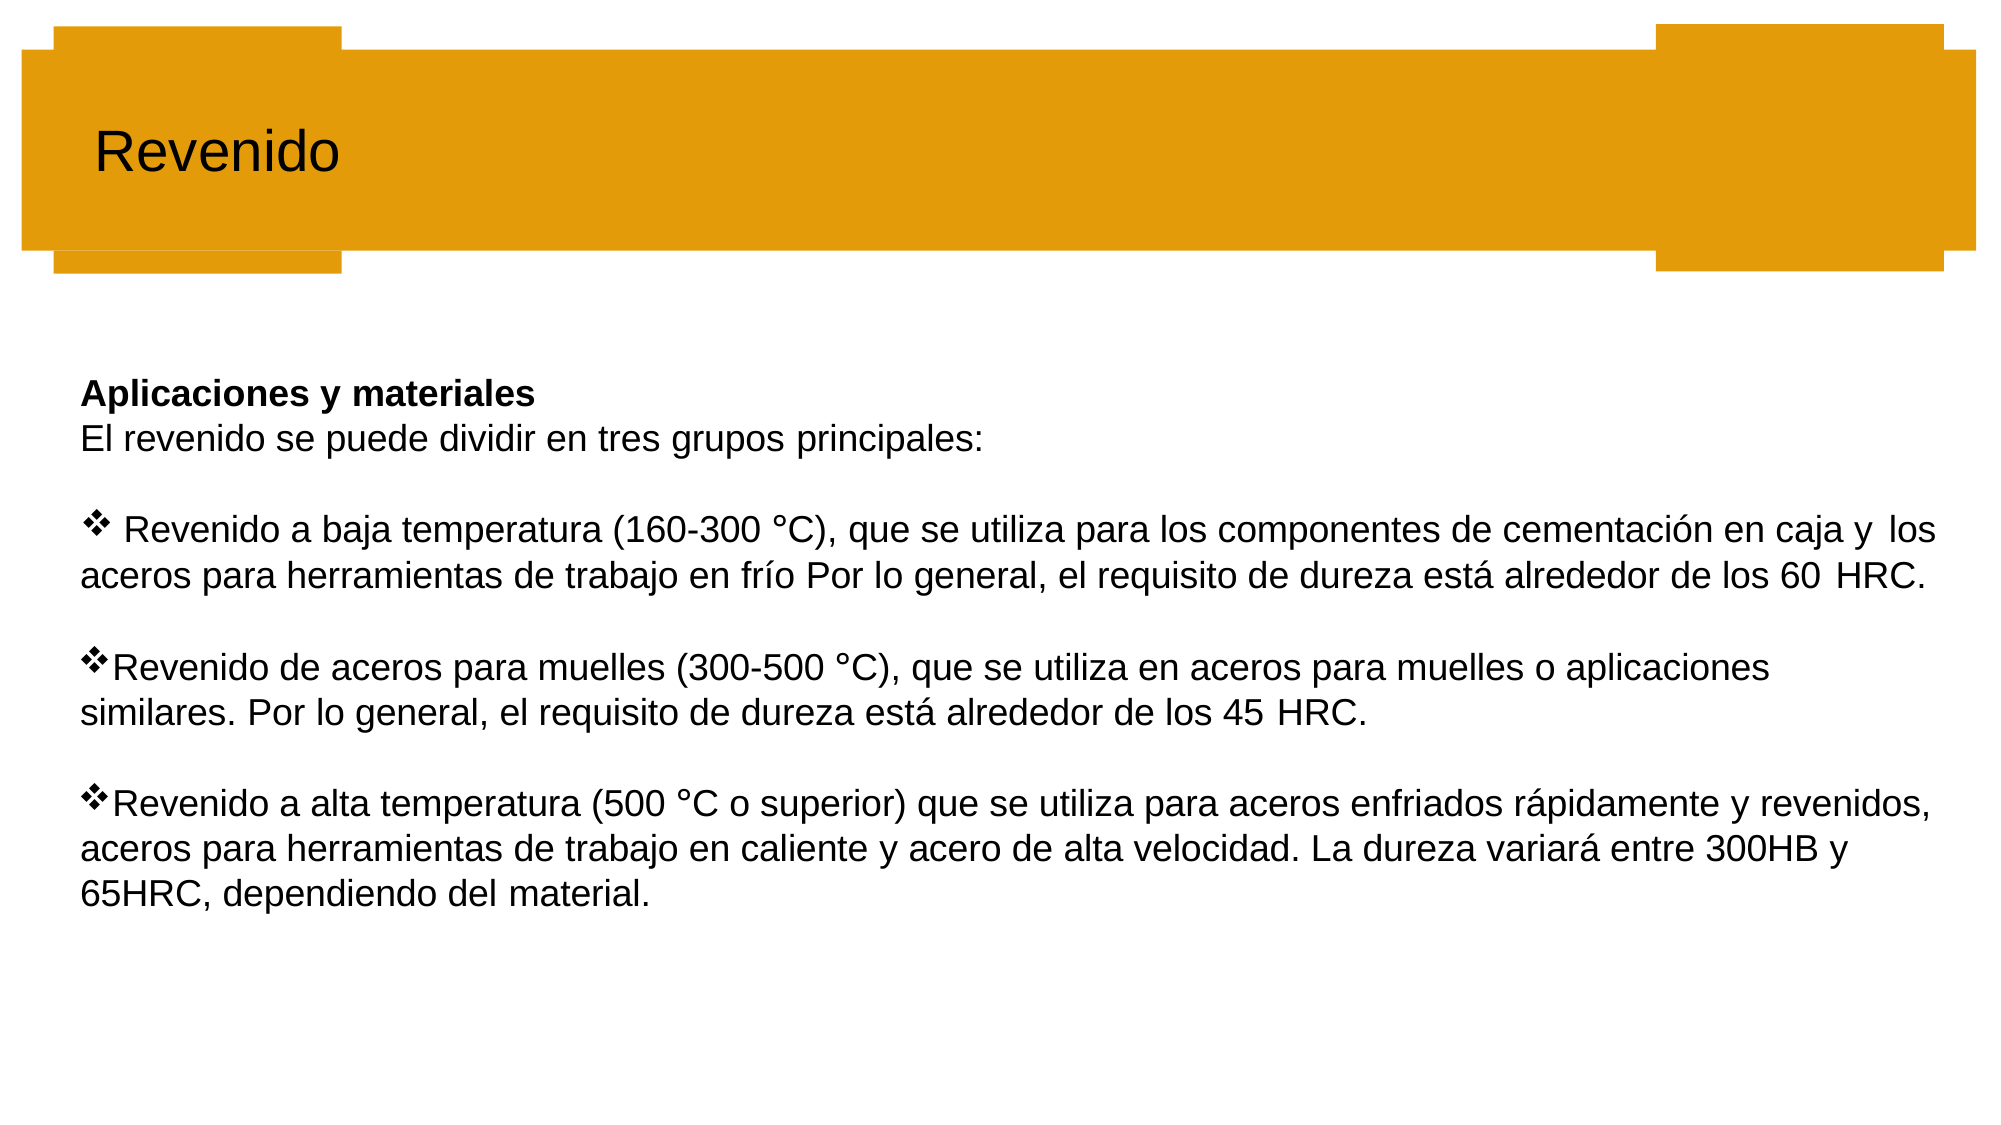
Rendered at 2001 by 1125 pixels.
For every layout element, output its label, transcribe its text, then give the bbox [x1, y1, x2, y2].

title Revenido [92, 111, 344, 302]
text_box Aplicaciones y materiales El revenido se puede dividir en tres grupos principales: Revenido a baja temperatura (160-300 °C), que se utiliza para los componentes de cementación en caja y los aceros para herramientas de trabajo en frío Por lo general, el requisito de dureza está alrededor de los 60 HRC. Revenido de aceros para muelles (300-500 °C), que se utiliza en aceros para muelles o aplicaciones similares. Por lo general, el requisito de dureza está alrededor de los 45 HRC. Revenido a alta temperatura (500 °C o superior) que se utiliza para aceros enfriados rápidamente y revenidos, aceros para herramientas de trabajo en caliente y acero de alta velocidad. La dureza variará entre 300HB y 65HRC, dependiendo del material. [78, 367, 1959, 914]
